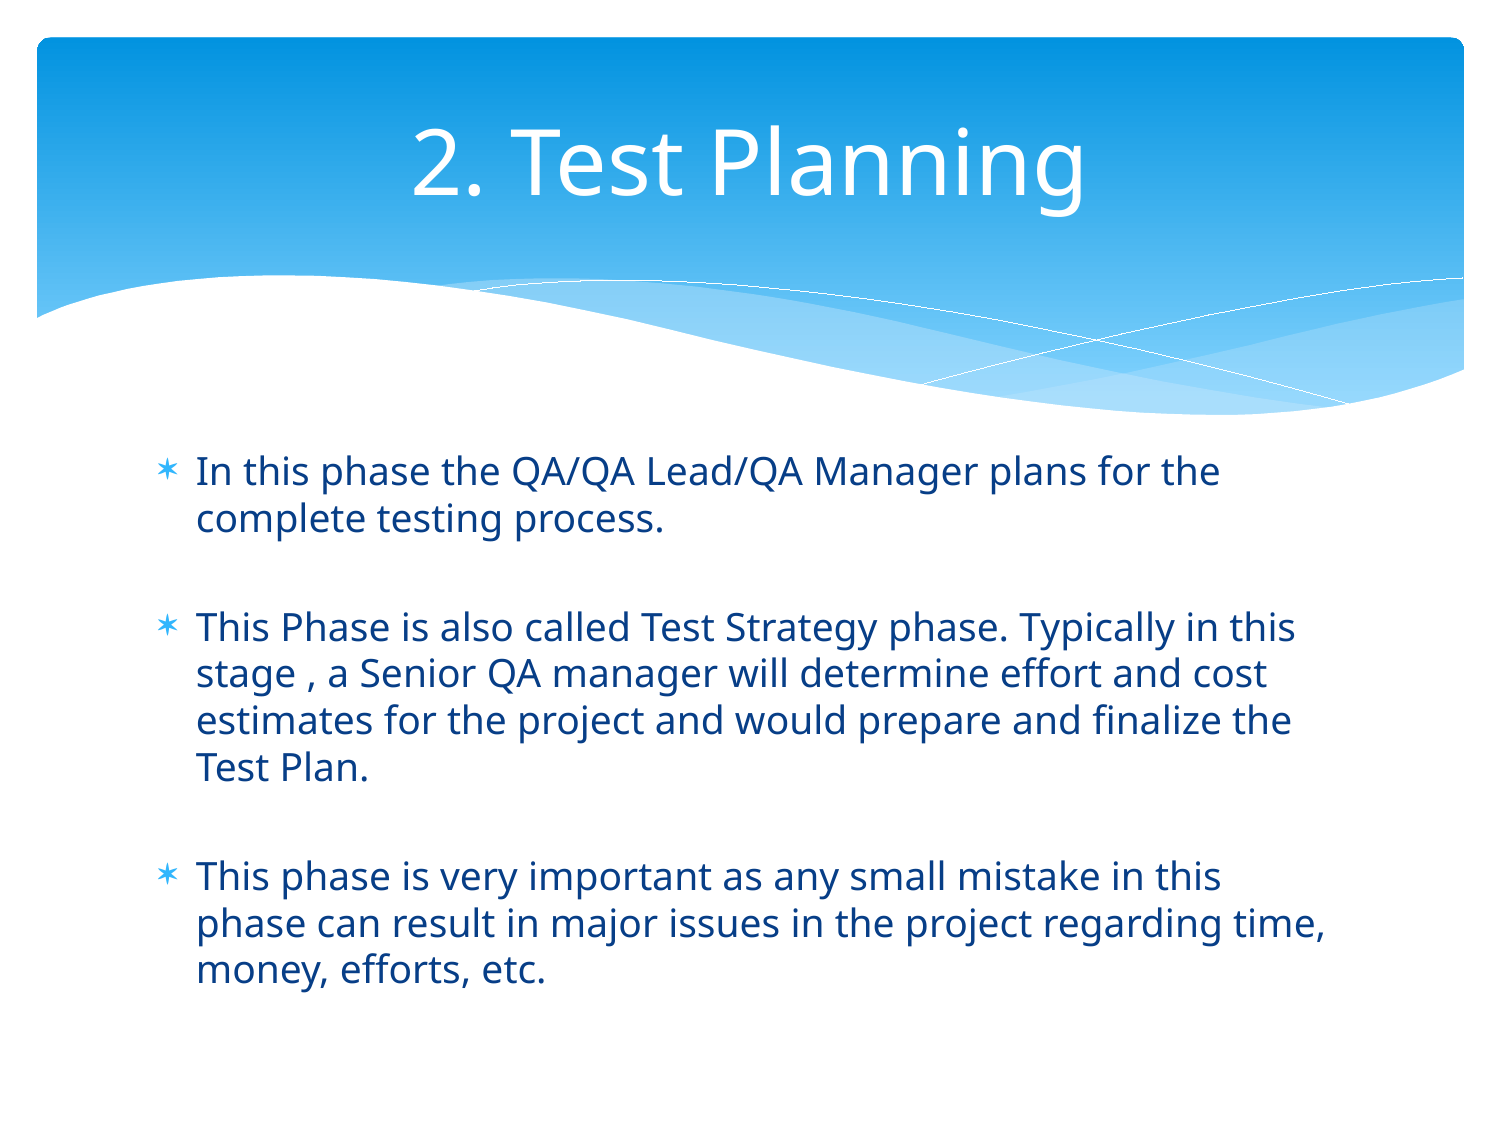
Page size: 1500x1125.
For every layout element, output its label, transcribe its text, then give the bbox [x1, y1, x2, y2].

title 2. Test Planning [75, 55, 1425, 261]
list In this phase the QA/QA Lead/QA Manager plans for the complete testing process. This Phase is also called Test Strategy phase. Typically in this stage , a Senior QA manager will determine effort and cost estimates for the project and would prepare and finalize the Test Plan. This phase is very important as any small mistake in this phase can result in major issues in the project regarding time, money, efforts, etc. [143, 438, 1359, 1005]
